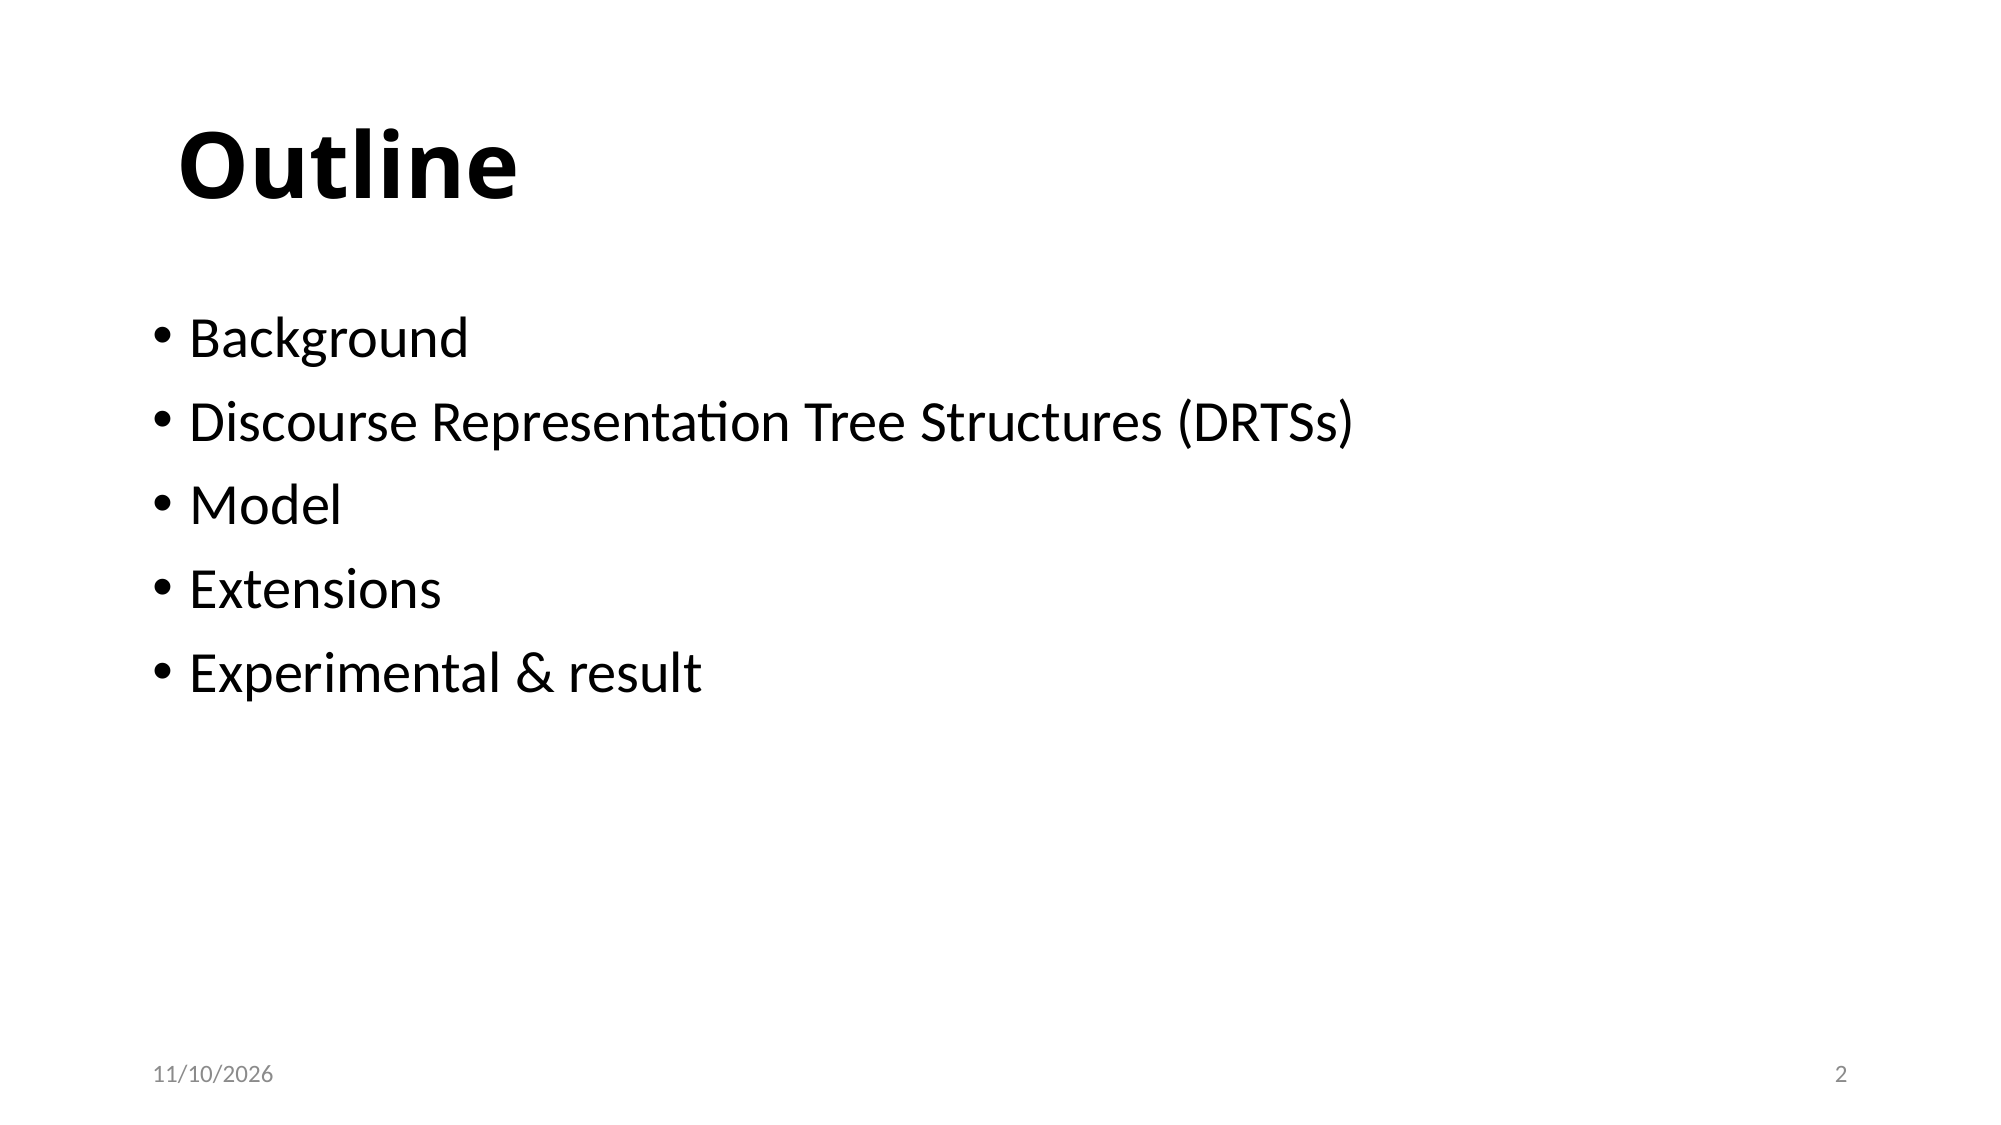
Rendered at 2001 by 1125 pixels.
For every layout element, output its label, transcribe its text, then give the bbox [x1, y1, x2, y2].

list Background Discourse Representation Tree Structures (DRTSs) Model Extensions Experimental & result [137, 299, 1863, 1014]
slide_number 2 [1412, 1042, 1863, 1103]
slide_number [137, 1042, 588, 1103]
title Outline [137, 59, 1863, 278]
